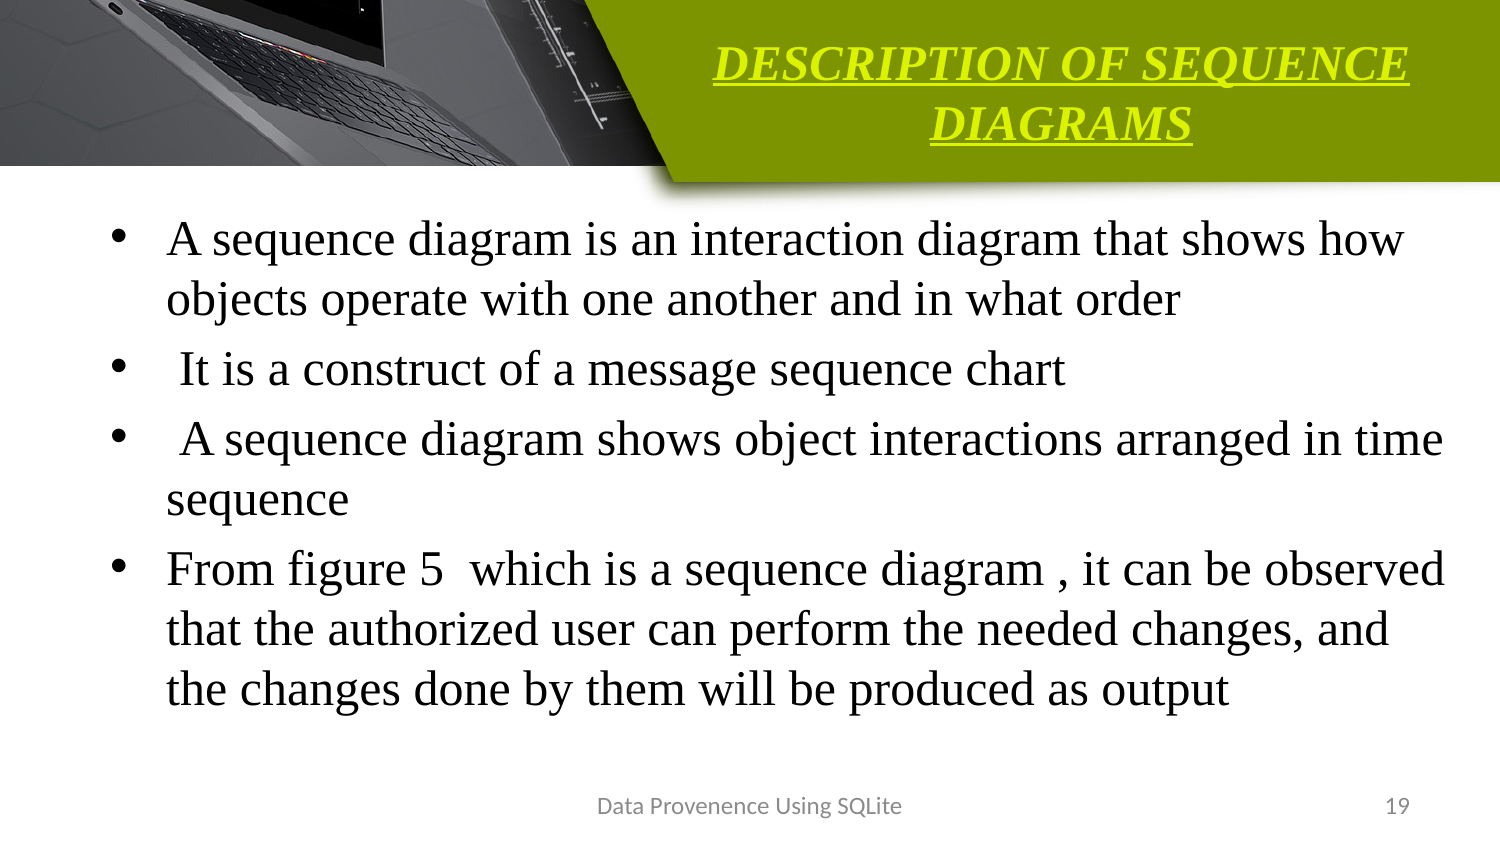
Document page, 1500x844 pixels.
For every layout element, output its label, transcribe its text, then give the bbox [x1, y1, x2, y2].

picture [0, 0, 1500, 844]
list A sequence diagram is an interaction diagram that shows how objects operate with one another and in what order It is a construct of a message sequence chart A sequence diagram shows object interactions arranged in time sequence From figure 5 which is a sequence diagram , it can be observed that the authorized user can perform the needed changes, and the changes done by them will be produced as output [95, 197, 1468, 783]
footer Data Provenence Using SQLite [512, 782, 988, 827]
slide_number 19 [1074, 782, 1425, 827]
title DESCRIPTION OF SEQUENCE DIAGRAMS [655, 27, 1468, 153]
